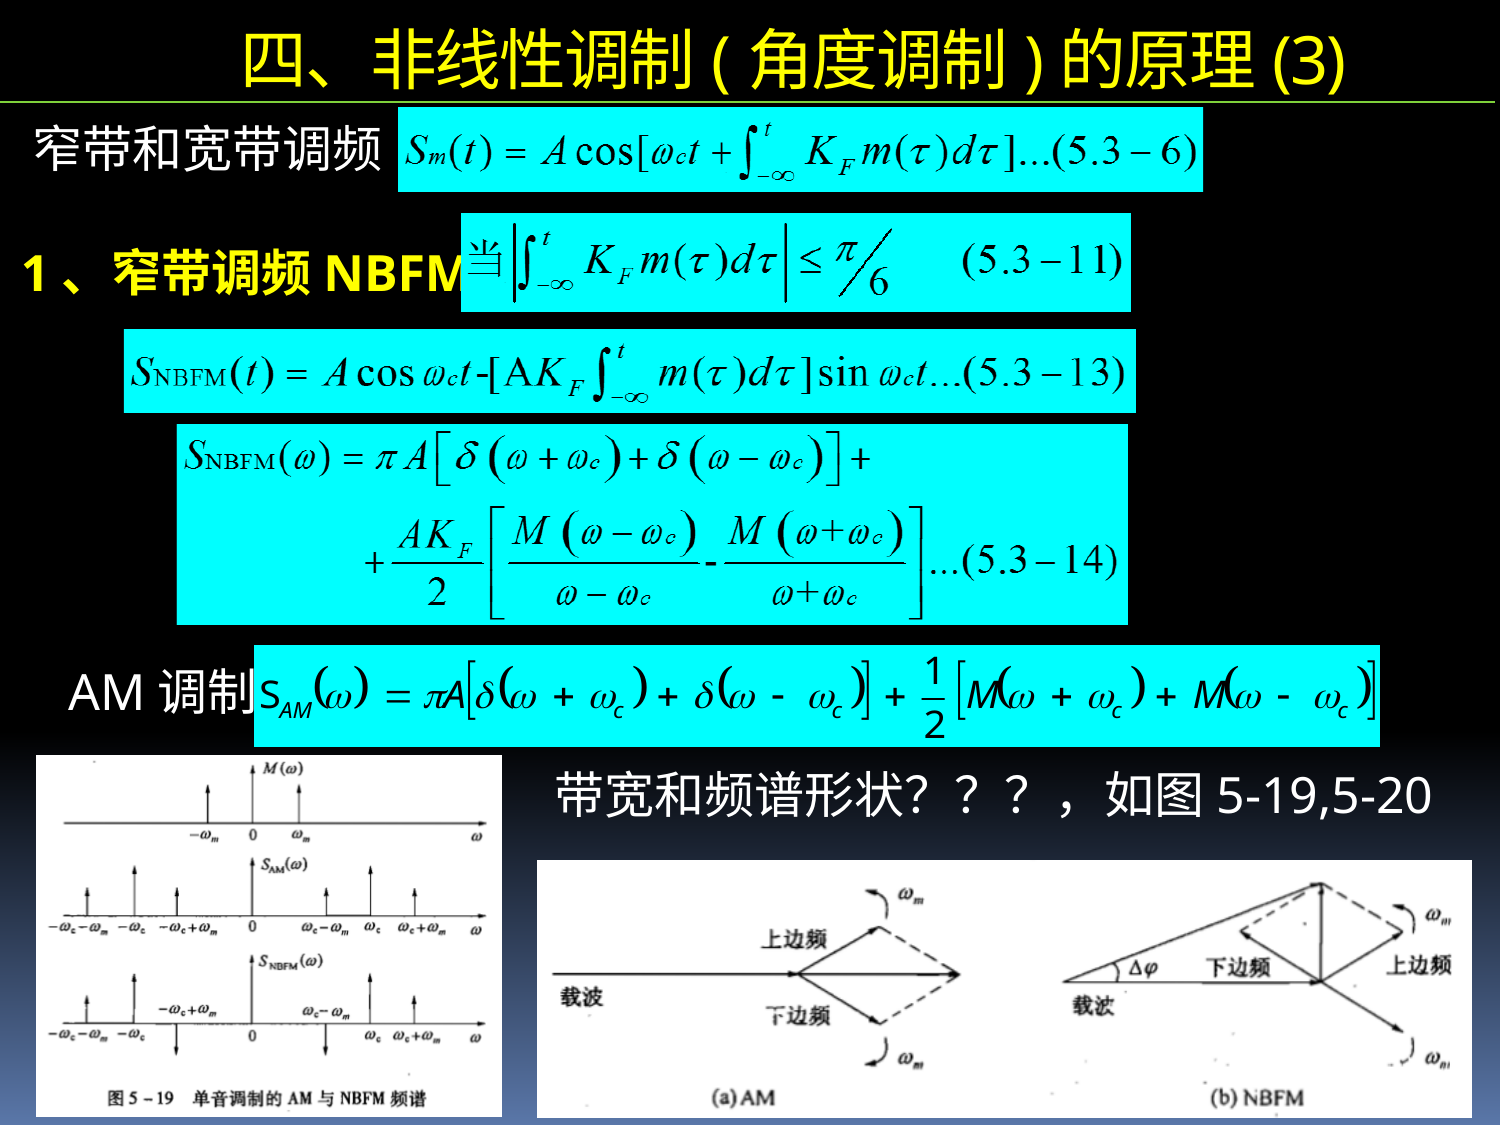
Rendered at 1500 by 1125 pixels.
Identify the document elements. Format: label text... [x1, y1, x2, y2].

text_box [253, 644, 1381, 748]
text_box 1、窄带调频NBFM [6, 234, 114, 309]
text_box 四、非线性调制(角度调制)的原理(3) [225, 10, 1361, 92]
picture [123, 111, 1204, 625]
text_box AM调制 [53, 652, 244, 728]
text_box 带宽和频谱形状？？？，如图5-19,5-20 [540, 755, 1449, 831]
text_box 窄带和宽带调频 [17, 121, 114, 184]
picture [536, 860, 1473, 1119]
picture [35, 754, 503, 1117]
